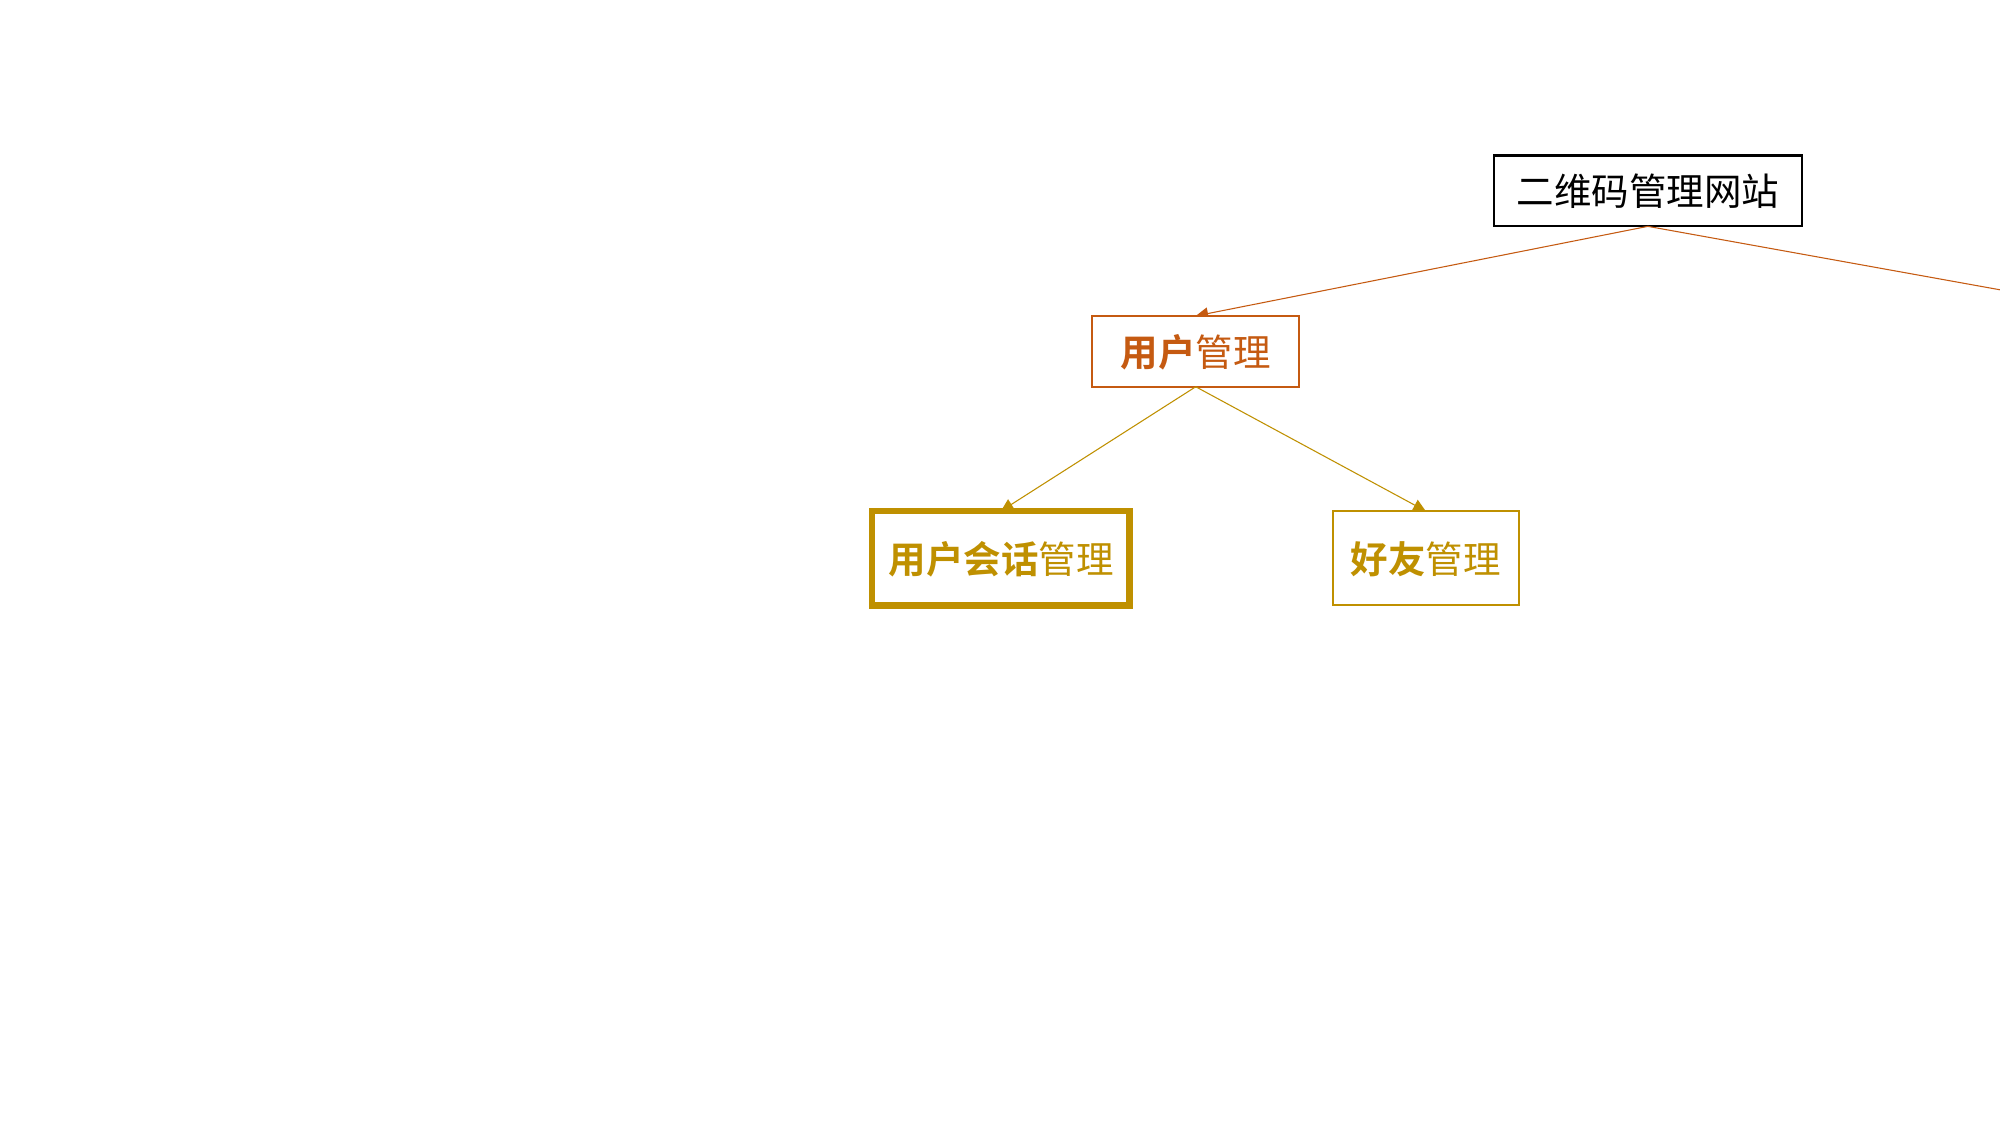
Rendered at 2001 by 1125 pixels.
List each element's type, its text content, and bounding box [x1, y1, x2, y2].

text_box 二维码管理网站 [1493, 154, 1803, 226]
text_box 好友管理 [1332, 510, 1520, 606]
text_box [1195, 386, 1426, 511]
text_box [1195, 226, 1648, 316]
text_box 用户管理 [1091, 315, 1300, 386]
text_box 用户会话管理 [871, 510, 1131, 606]
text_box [1648, 226, 2000, 311]
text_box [1000, 386, 1195, 511]
